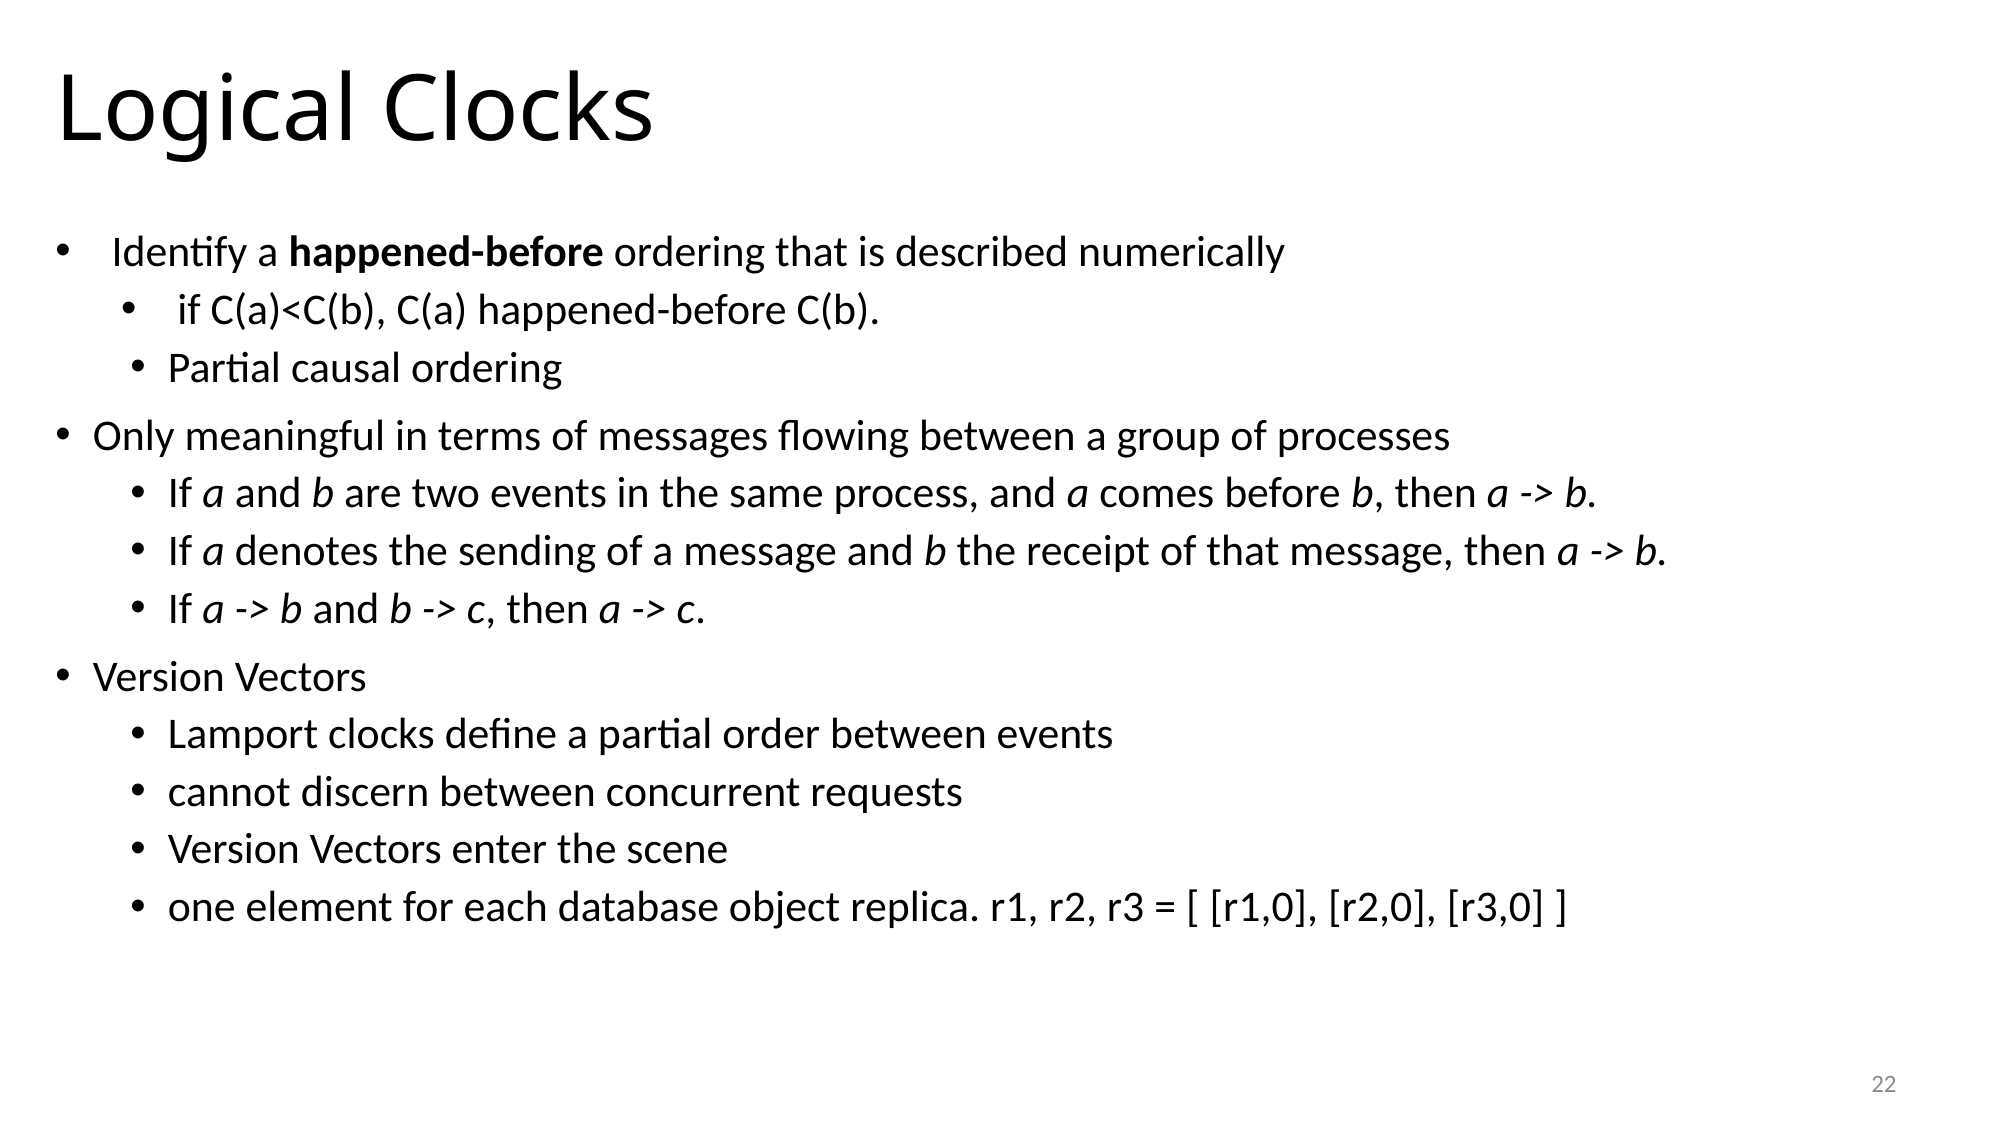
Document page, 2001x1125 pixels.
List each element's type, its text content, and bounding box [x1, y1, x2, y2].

list Identify a happened-before ordering that is described numerically if C(a)<C(b), C(a) happened-before C(b). Partial causal ordering Only meaningful in terms of messages flowing between a group of processes If a and b are two events in the same process, and a comes before b, then a -> b. If a denotes the sending of a message and b the receipt of that message, then a -> b. If a -> b and b -> c, then a -> c. Version Vectors Lamport clocks define a partial order between events cannot discern between concurrent requests Version Vectors enter the scene one element for each database object replica. r1, r2, r3 = [ [r1,0], [r2,0], [r3,0] ] [40, 221, 1955, 1021]
title Logical Clocks [40, 35, 1955, 187]
